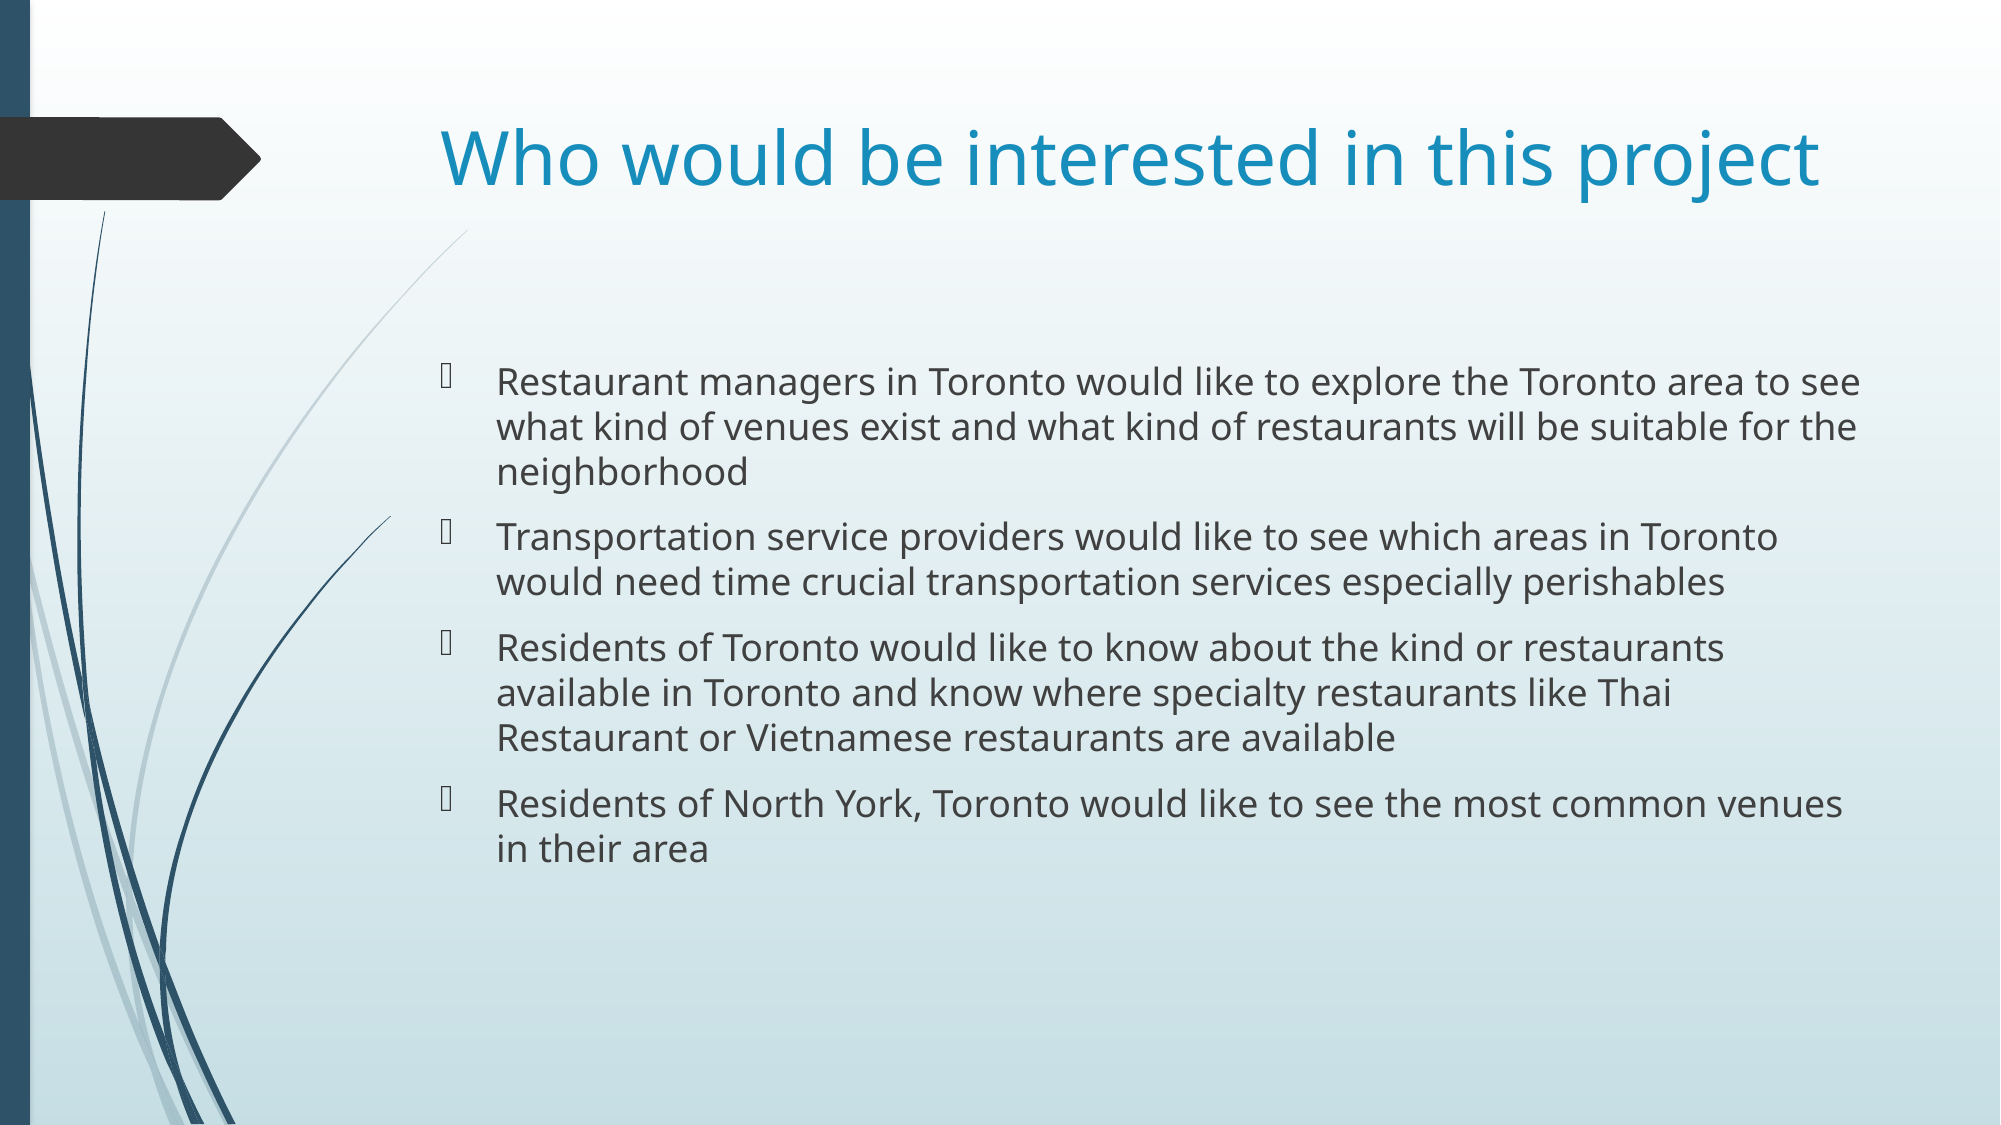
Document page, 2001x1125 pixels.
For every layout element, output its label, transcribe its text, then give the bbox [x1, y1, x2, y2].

title Who would be interested in this project [425, 102, 1888, 313]
list Restaurant managers in Toronto would like to explore the Toronto area to see what kind of venues exist and what kind of restaurants will be suitable for the neighborhood Transportation service providers would like to see which areas in Toronto would need time crucial transportation services especially perishables Residents of Toronto would like to know about the kind or restaurants available in Toronto and know where specialty restaurants like Thai Restaurant or Vietnamese restaurants are available Residents of North York, Toronto would like to see the most common venues in their area [424, 350, 1888, 970]
